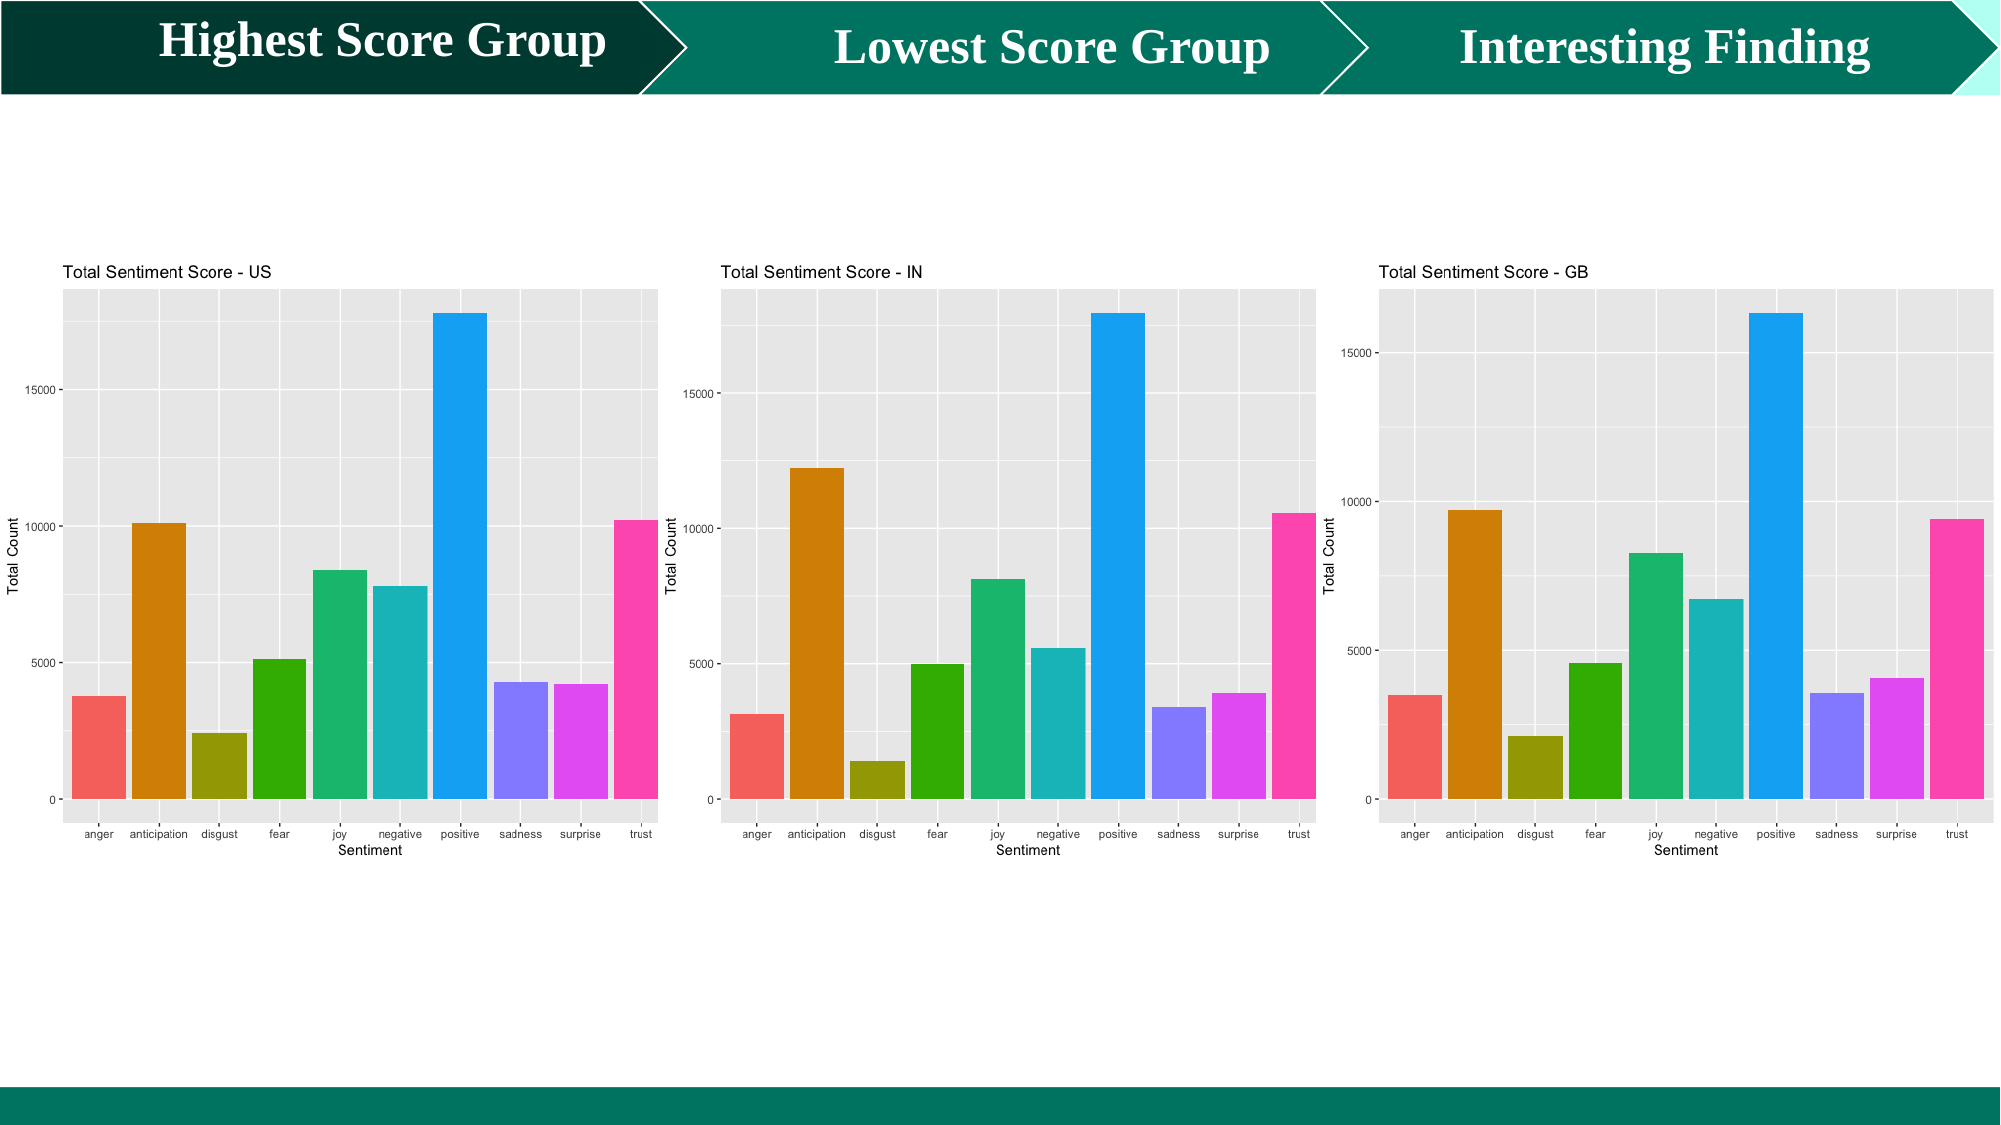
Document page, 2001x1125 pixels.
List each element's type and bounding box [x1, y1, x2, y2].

text_box [0, 0, 2000, 96]
text_box [0, 258, 2000, 866]
